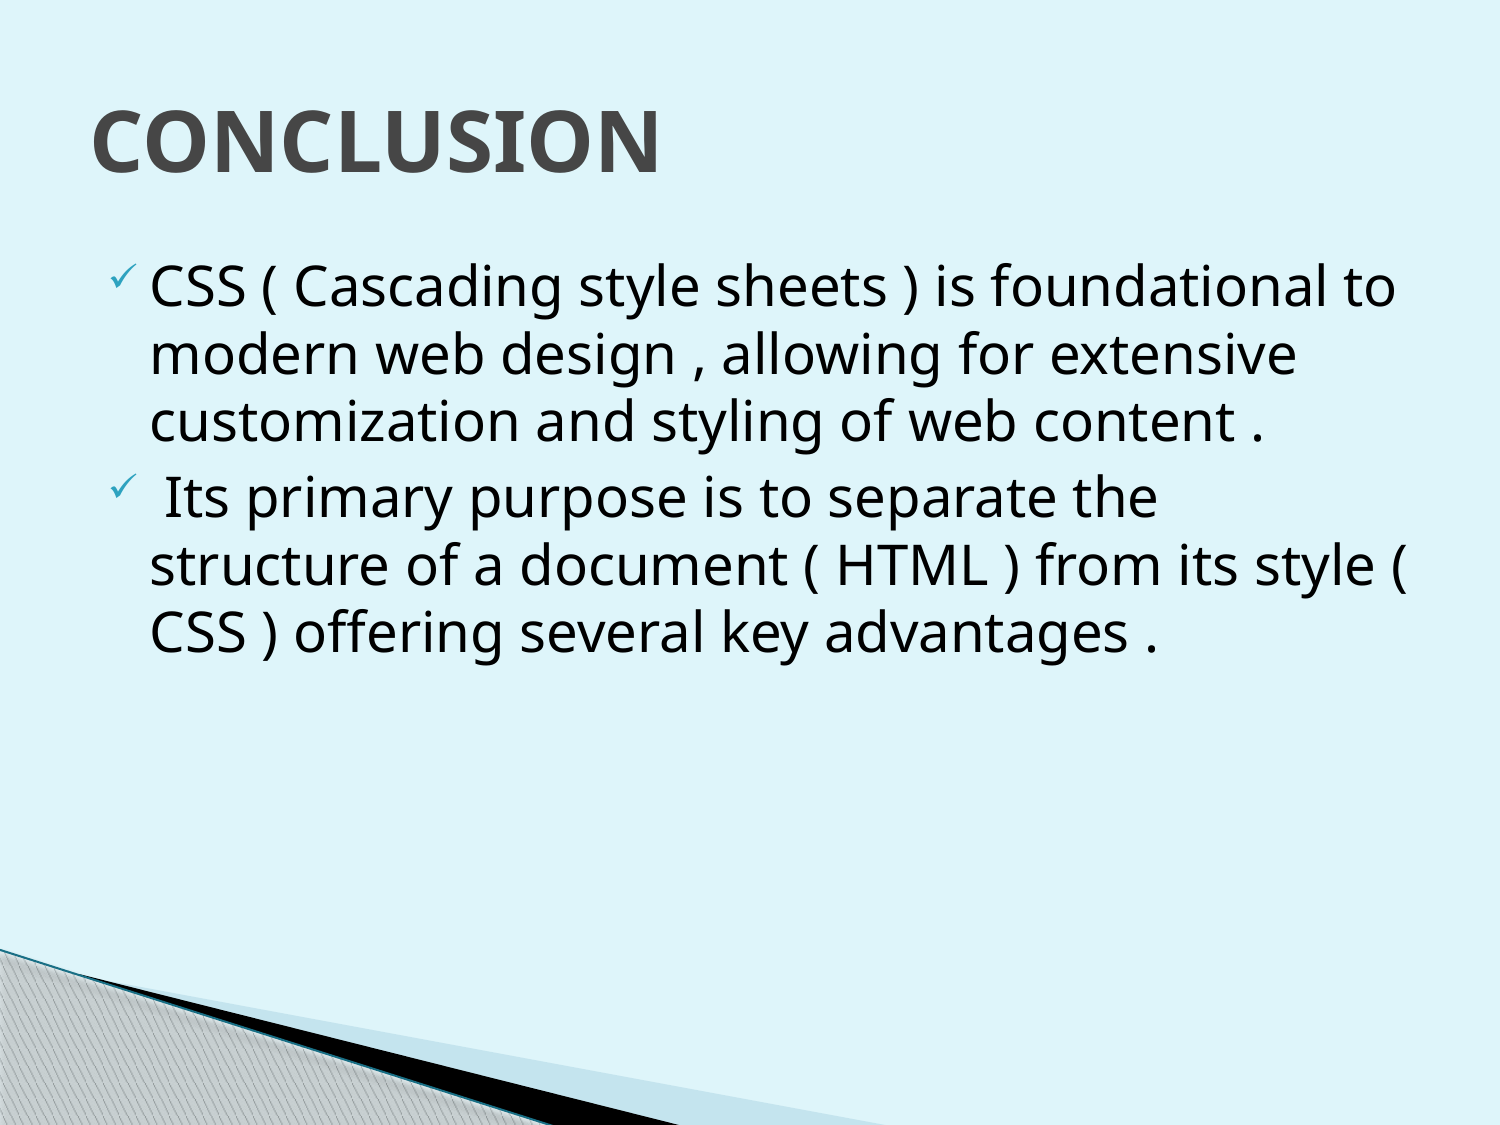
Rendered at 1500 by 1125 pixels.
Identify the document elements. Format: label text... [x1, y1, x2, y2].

list CSS ( Cascading style sheets ) is foundational to modern web design , allowing for extensive customization and styling of web content . Its primary purpose is to separate the structure of a document ( HTML ) from its style ( CSS ) offering several key advantages . [75, 243, 1425, 986]
title CONCLUSION [75, 45, 1425, 233]
